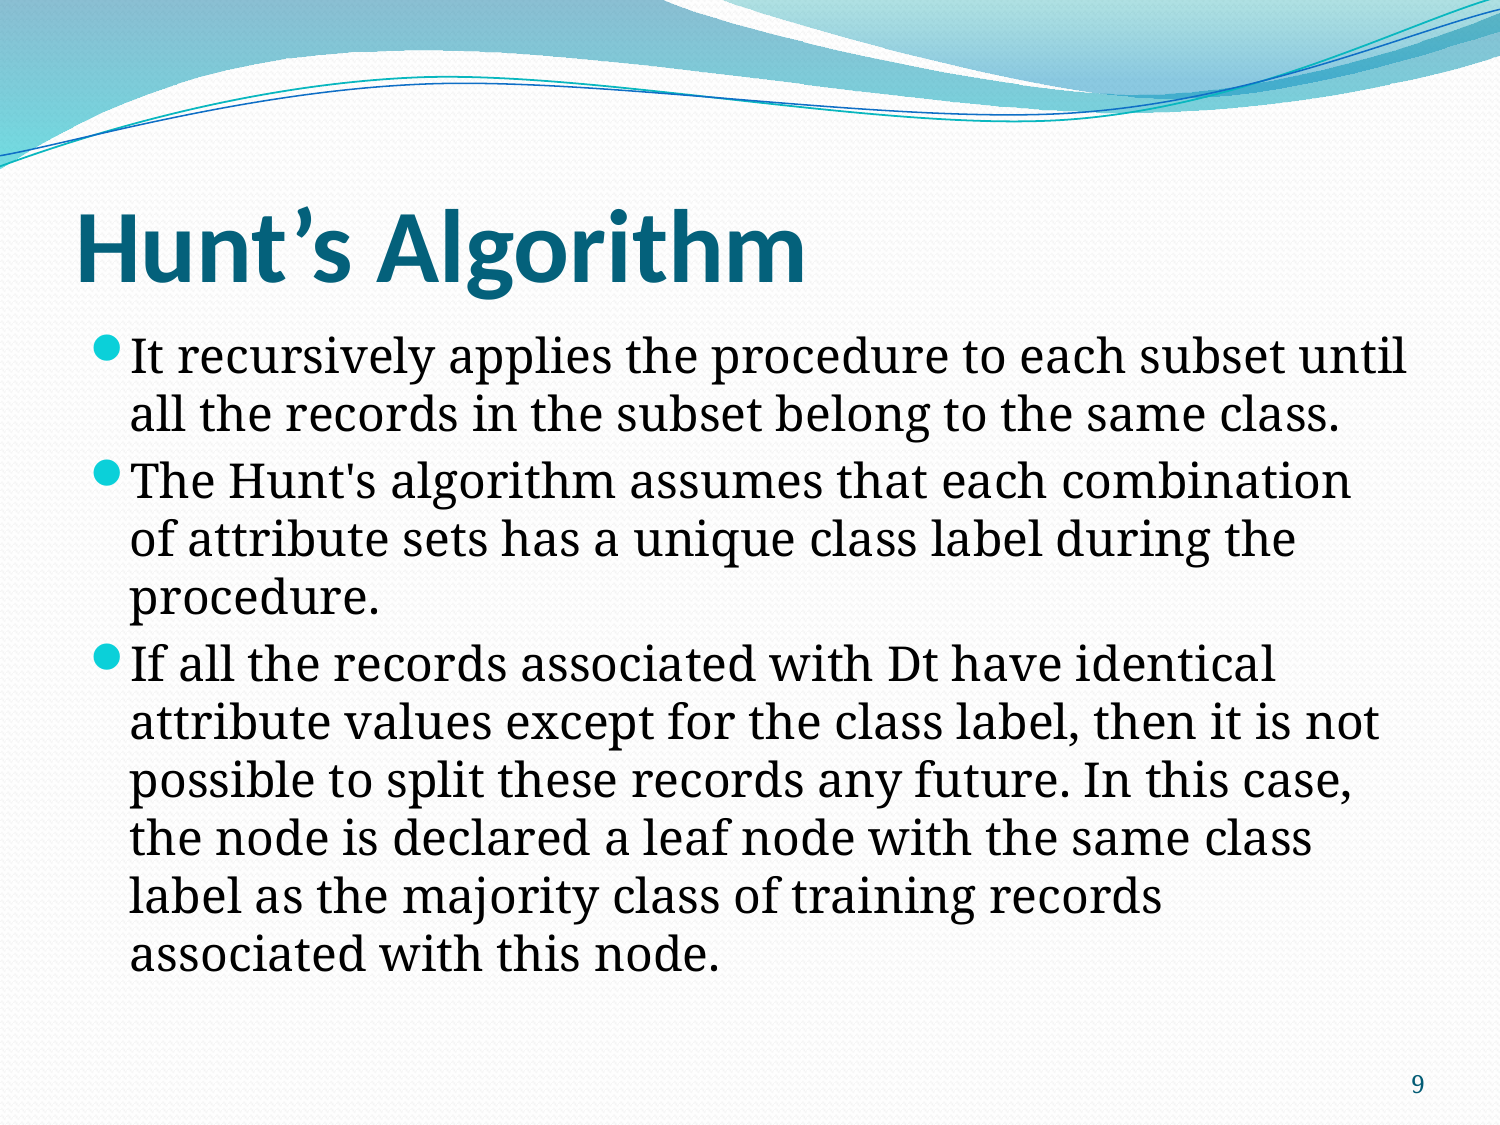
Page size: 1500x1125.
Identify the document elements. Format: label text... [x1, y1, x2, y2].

title Hunt’s Algorithm [75, 115, 1425, 303]
slide_number 9 [1299, 1042, 1425, 1103]
list It recursively applies the procedure to each subset until all the records in the subset belong to the same class. The Hunt's algorithm assumes that each combination of attribute sets has a unique class label during the procedure. If all the records associated with Dt have identical attribute values except for the class label, then it is not possible to split these records any future. In this case, the node is declared a leaf node with the same class label as the majority class of training records associated with this node. [75, 317, 1425, 1038]
